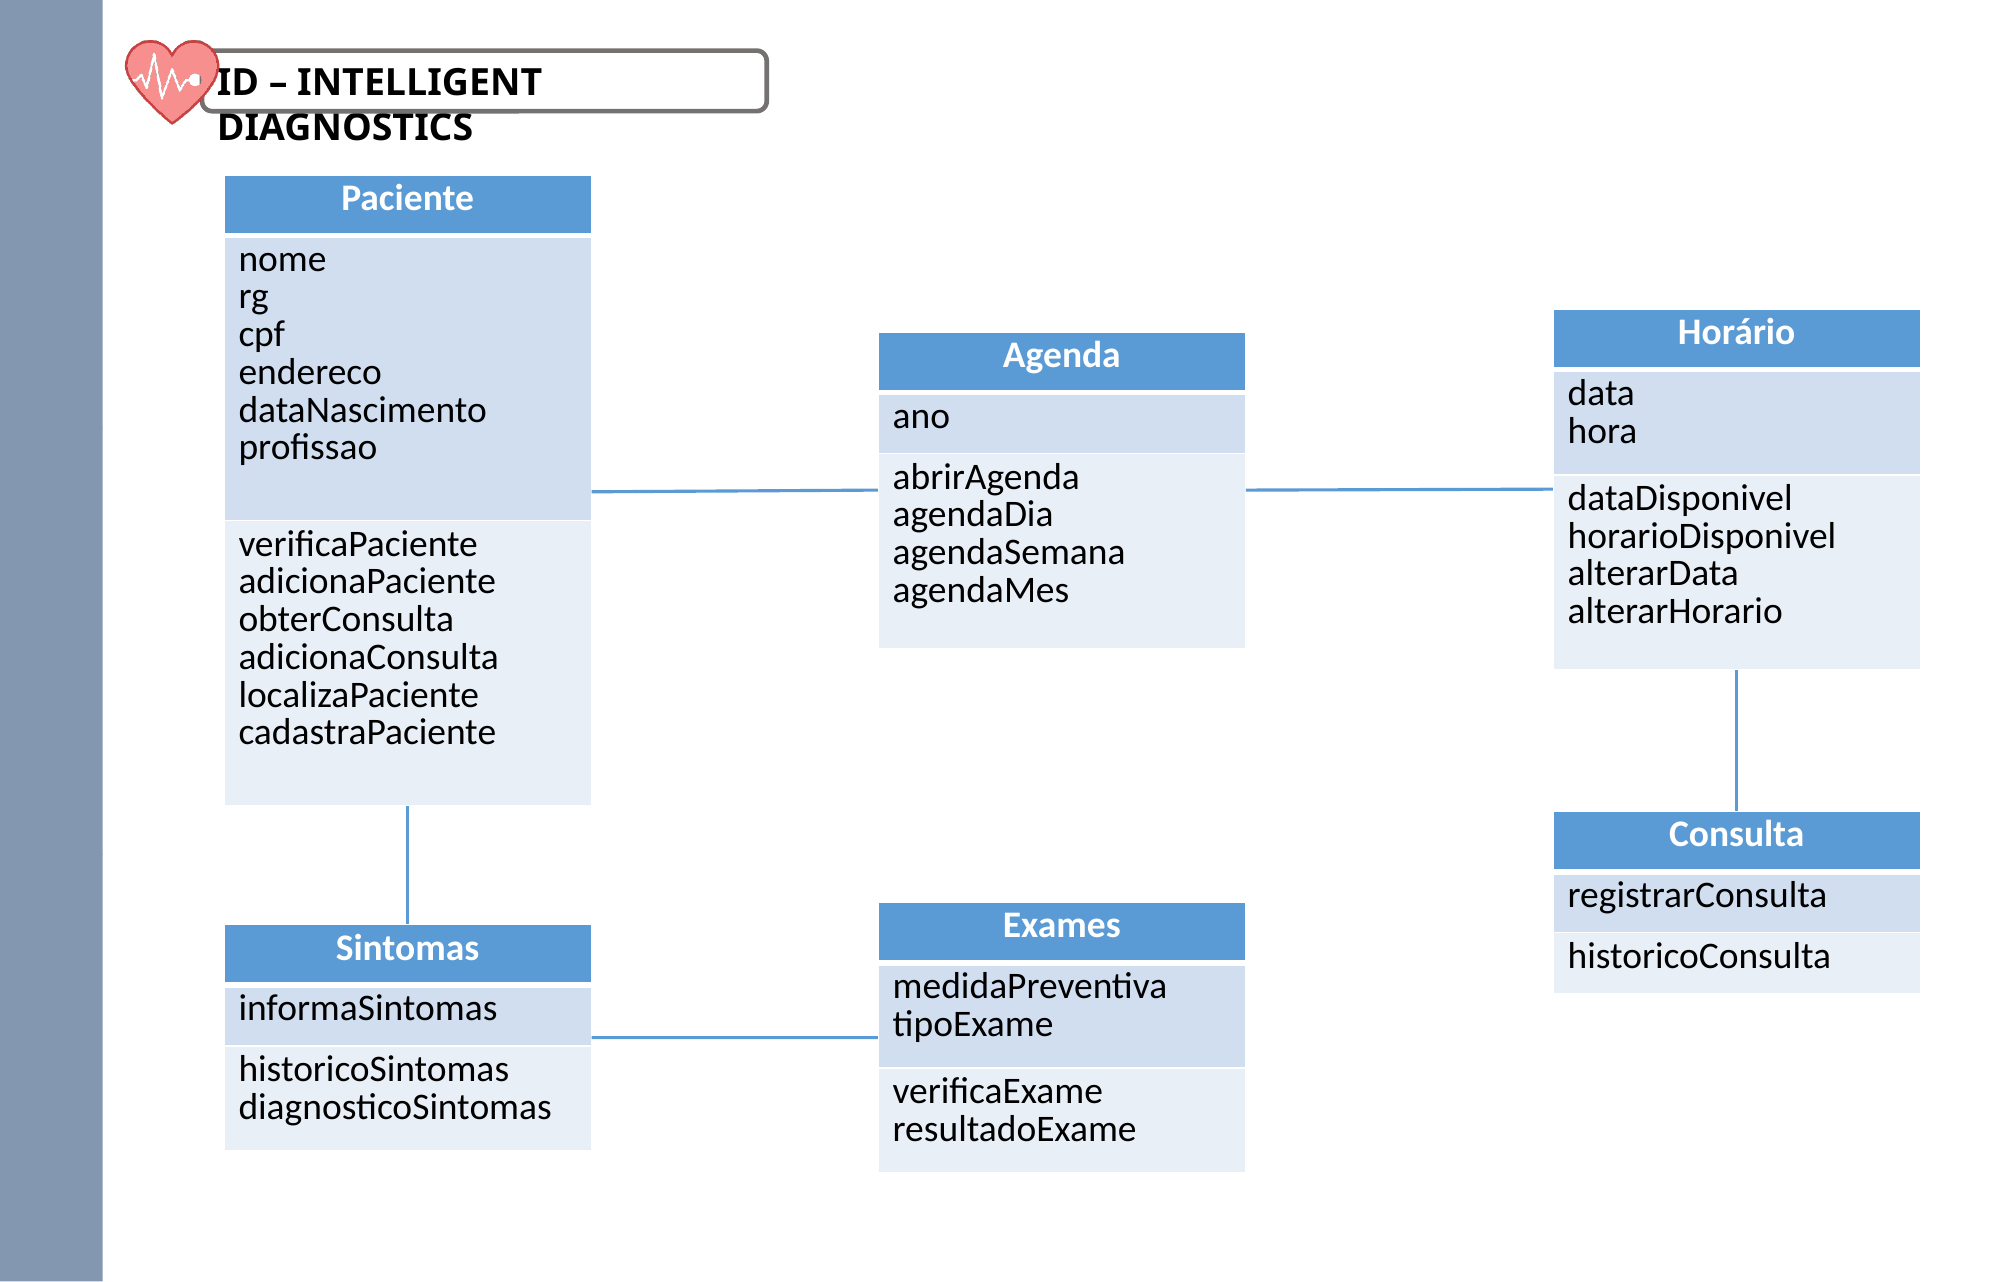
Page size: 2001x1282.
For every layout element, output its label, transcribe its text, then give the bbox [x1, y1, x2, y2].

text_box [0, 589, 692, 692]
table_cell verificaPaciente adicionaPaciente obterConsulta adicionaConsulta localizaPaciente cadastraPaciente [225, 692, 591, 805]
table_cell ano [879, 395, 1245, 453]
table_header Consulta [1554, 812, 1920, 869]
table_cell verificaPaciente adicionaPaciente obterConsulta adicionaConsulta localizaPaciente cadastraPaciente [225, 521, 591, 589]
table_cell dataDisponivel horarioDisponivel alterarData alterarHorario [1554, 476, 1920, 669]
table_cell nome rg cpf endereco dataNascimento profissao [225, 238, 591, 520]
table_cell historicoSintomas diagnosticoSintomas [225, 1047, 591, 1150]
table_header Exames [879, 903, 1245, 960]
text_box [224, 50, 784, 112]
table_header Paciente [225, 176, 591, 233]
table_cell informaSintomas [225, 988, 591, 1045]
table_cell data hora [1554, 372, 1920, 474]
table_cell abrirAgenda agendaDia agendaSemana agendaMes [879, 454, 1245, 648]
picture [122, 32, 224, 135]
table_header Agenda [879, 333, 1245, 390]
table_cell historicoConsulta [1554, 933, 1920, 993]
table_cell medidaPreventiva tipoExame [879, 966, 1245, 1067]
table_header Sintomas [225, 925, 591, 982]
table_header Horário [1554, 310, 1920, 367]
table_cell verificaExame resultadoExame [879, 1069, 1245, 1172]
table_cell registrarConsulta [1554, 875, 1920, 932]
